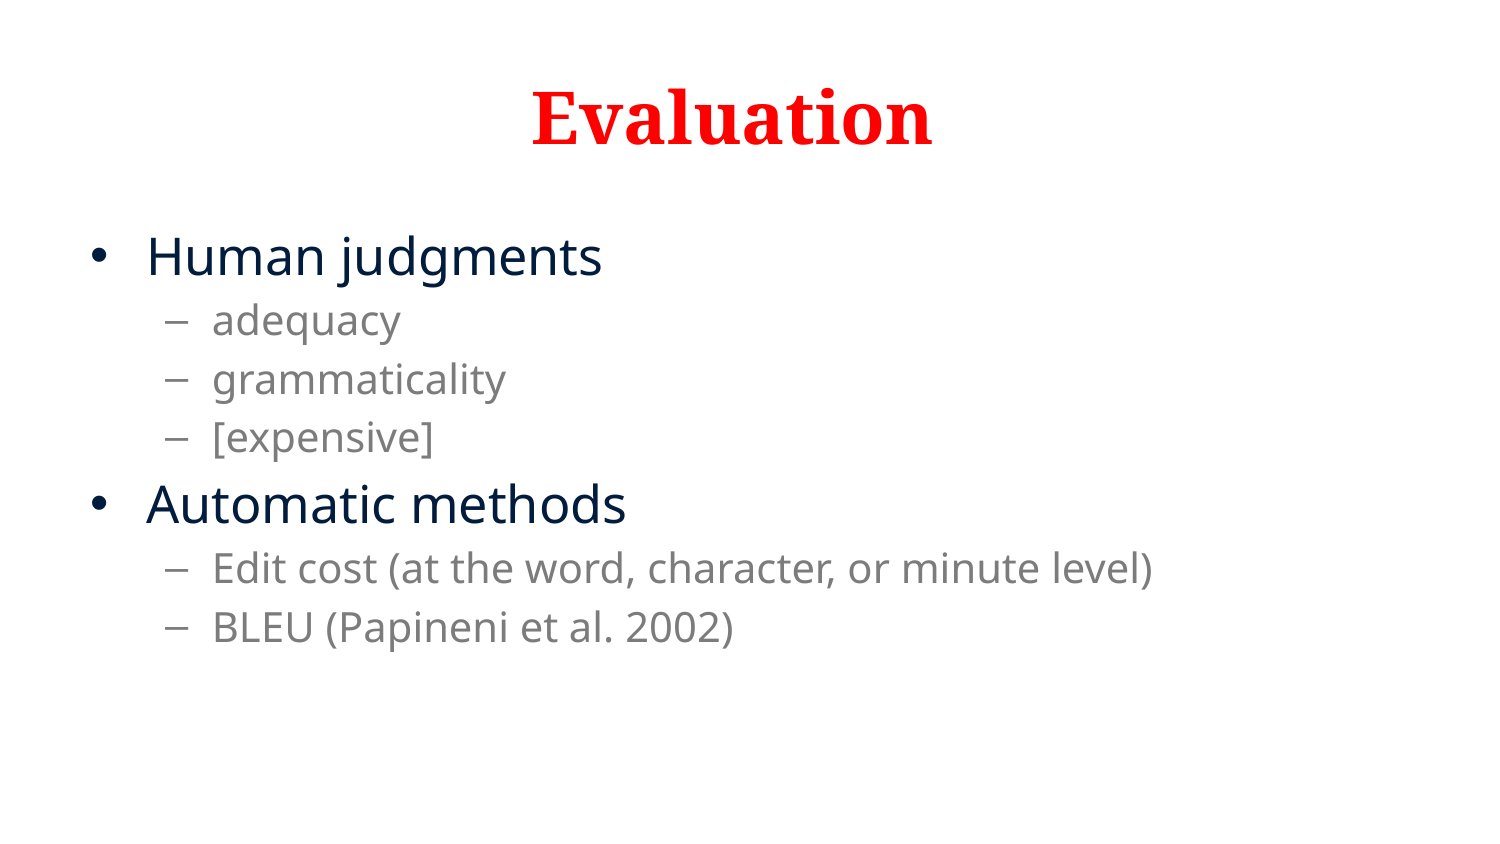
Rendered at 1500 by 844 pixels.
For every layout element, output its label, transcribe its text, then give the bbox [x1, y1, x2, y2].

title Evaluation [41, 64, 1425, 180]
list Human judgments adequacy grammaticality [expensive] Automatic methods Edit cost (at the word, character, or minute level) BLEU (Papineni et al. 2002) [75, 215, 1425, 772]
